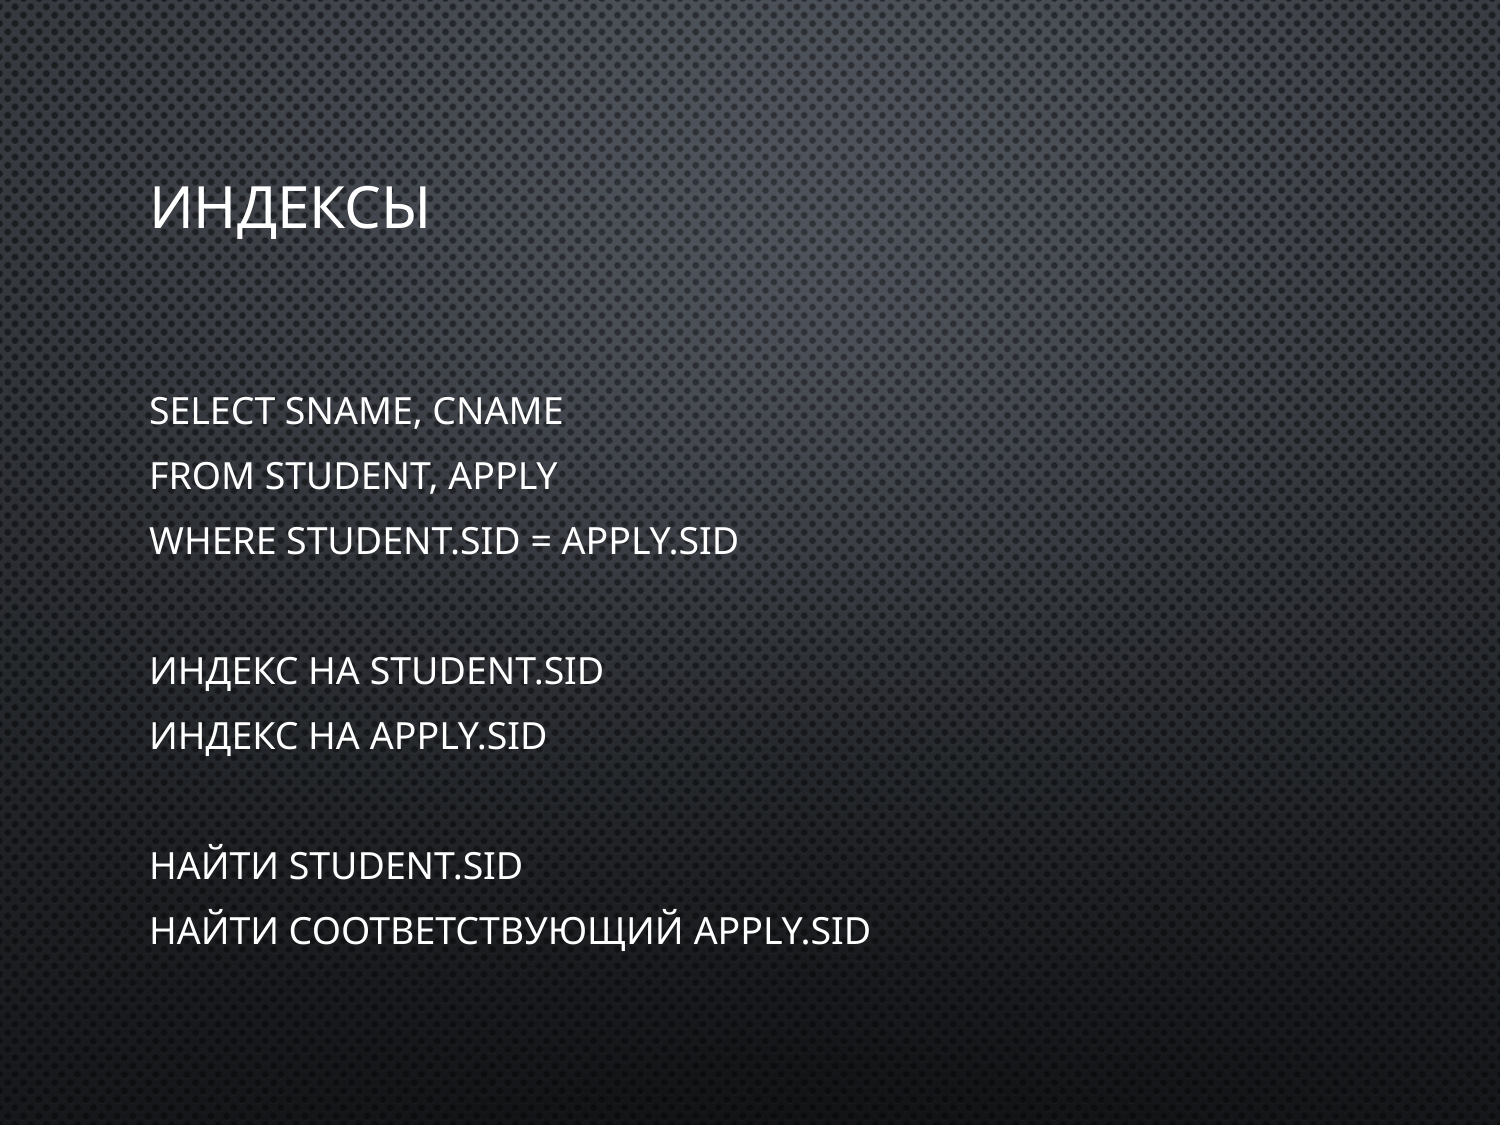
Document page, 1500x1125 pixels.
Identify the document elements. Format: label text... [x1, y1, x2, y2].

list SELECT sName, cName FROM Student, Apply WHERE Student.sID = Apply.sID Индекс на Student.sID Индекс на Apply.sID Найти Student.sID Найти соответствующий Apply.sID [134, 338, 1367, 1001]
title ИНДЕКСЫ [134, 97, 1367, 314]
